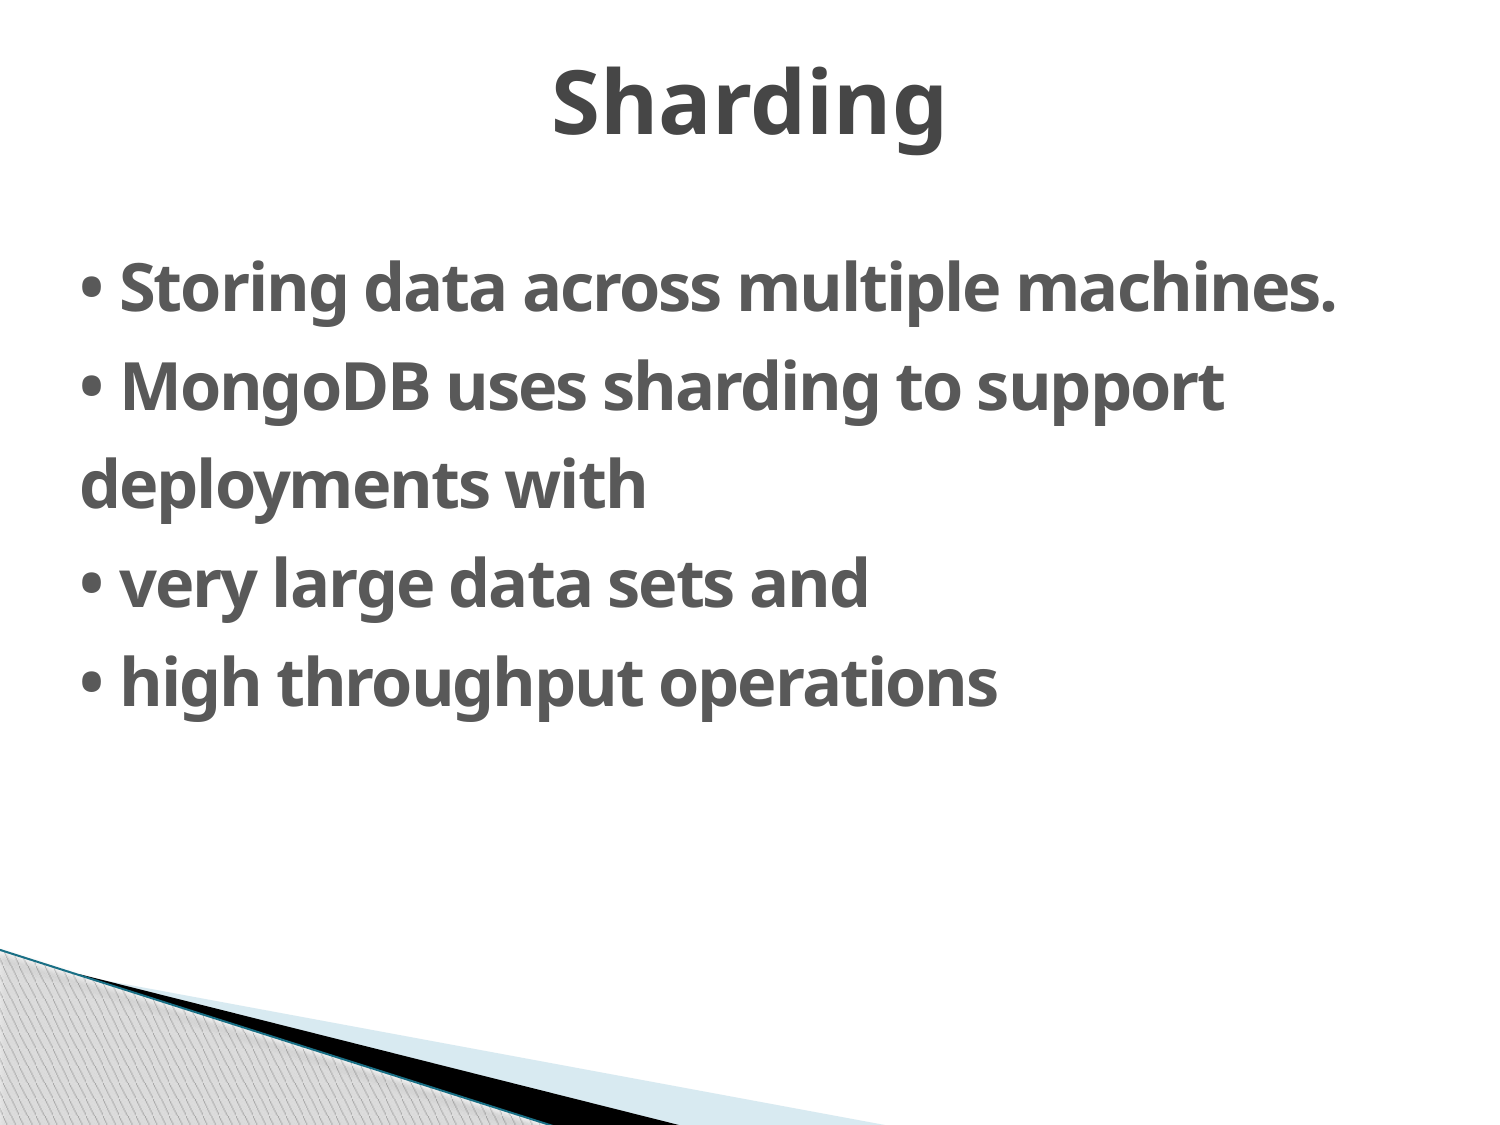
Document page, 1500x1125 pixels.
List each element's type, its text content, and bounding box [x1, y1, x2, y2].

title Sharding [63, 37, 1436, 161]
list • Storing data across multiple machines. • MongoDB uses sharding to support deployments with • very large data sets and • high throughput operations [63, 237, 1436, 393]
